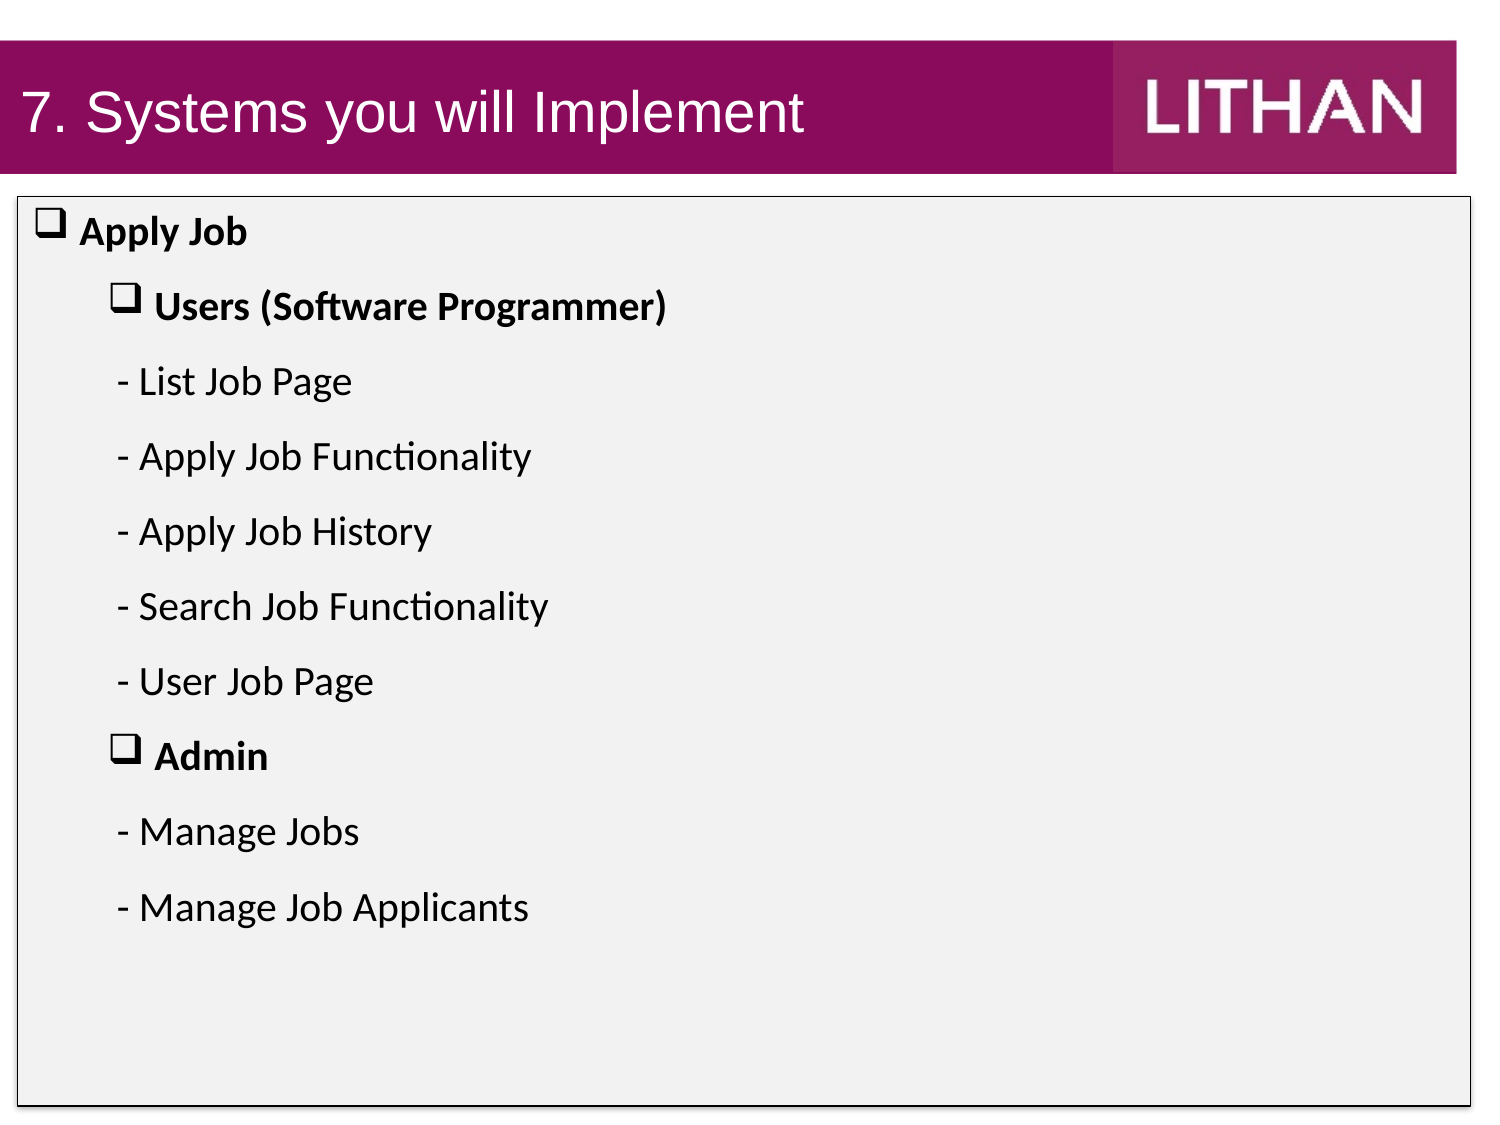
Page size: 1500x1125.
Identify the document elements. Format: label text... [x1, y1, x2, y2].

picture [0, 37, 1460, 178]
text_box Apply Job Users (Software Programmer) - List Job Page - Apply Job Functionality - Apply Job History - Search Job Functionality - User Job Page Admin - Manage Jobs - Manage Job Applicants [17, 196, 1471, 1107]
text_box 7. Systems you will Implement [5, 66, 1104, 152]
